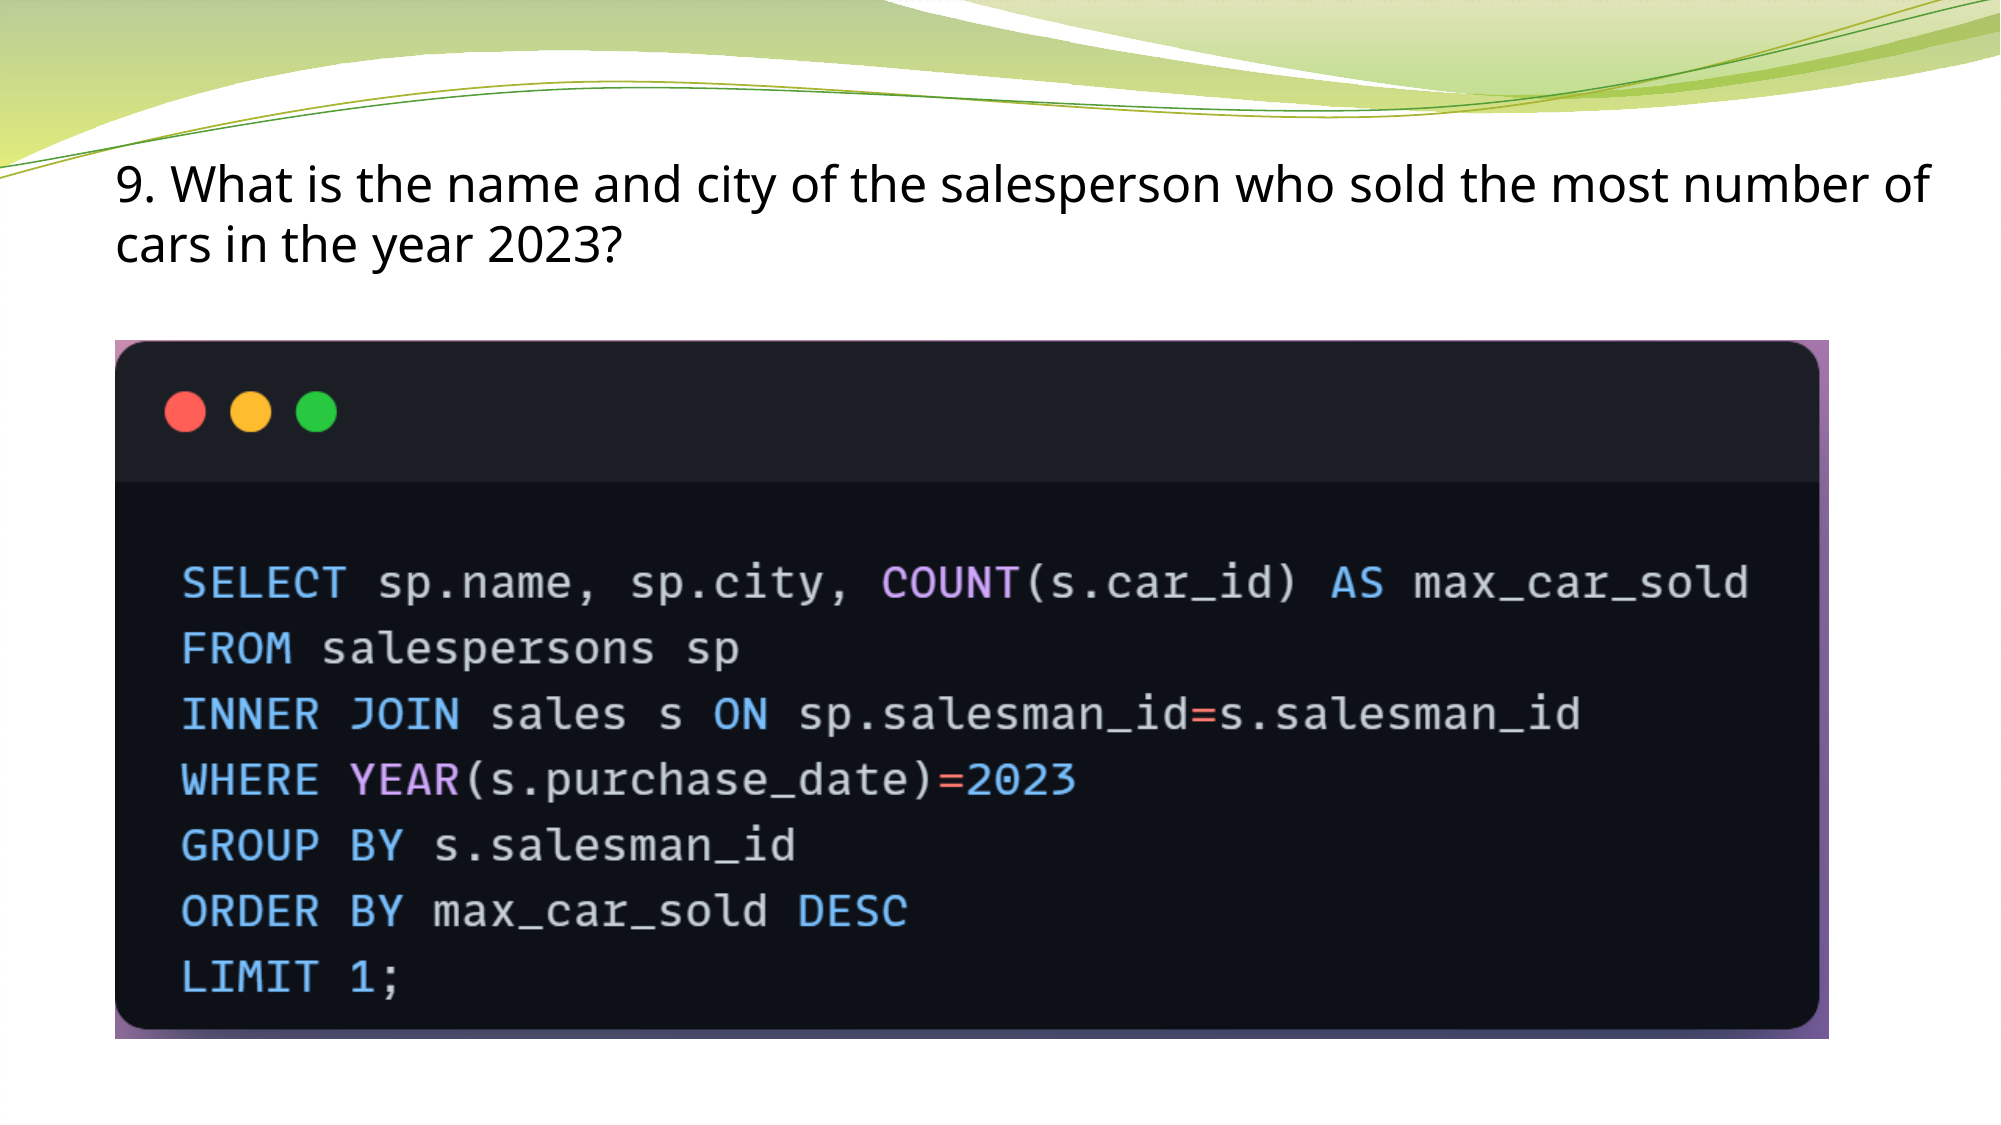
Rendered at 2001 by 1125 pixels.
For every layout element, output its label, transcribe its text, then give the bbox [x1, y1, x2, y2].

title 9. What is the name and city of the salesperson who sold the most number of cars in the year 2023? [115, 140, 1961, 273]
picture [115, 340, 1829, 1039]
